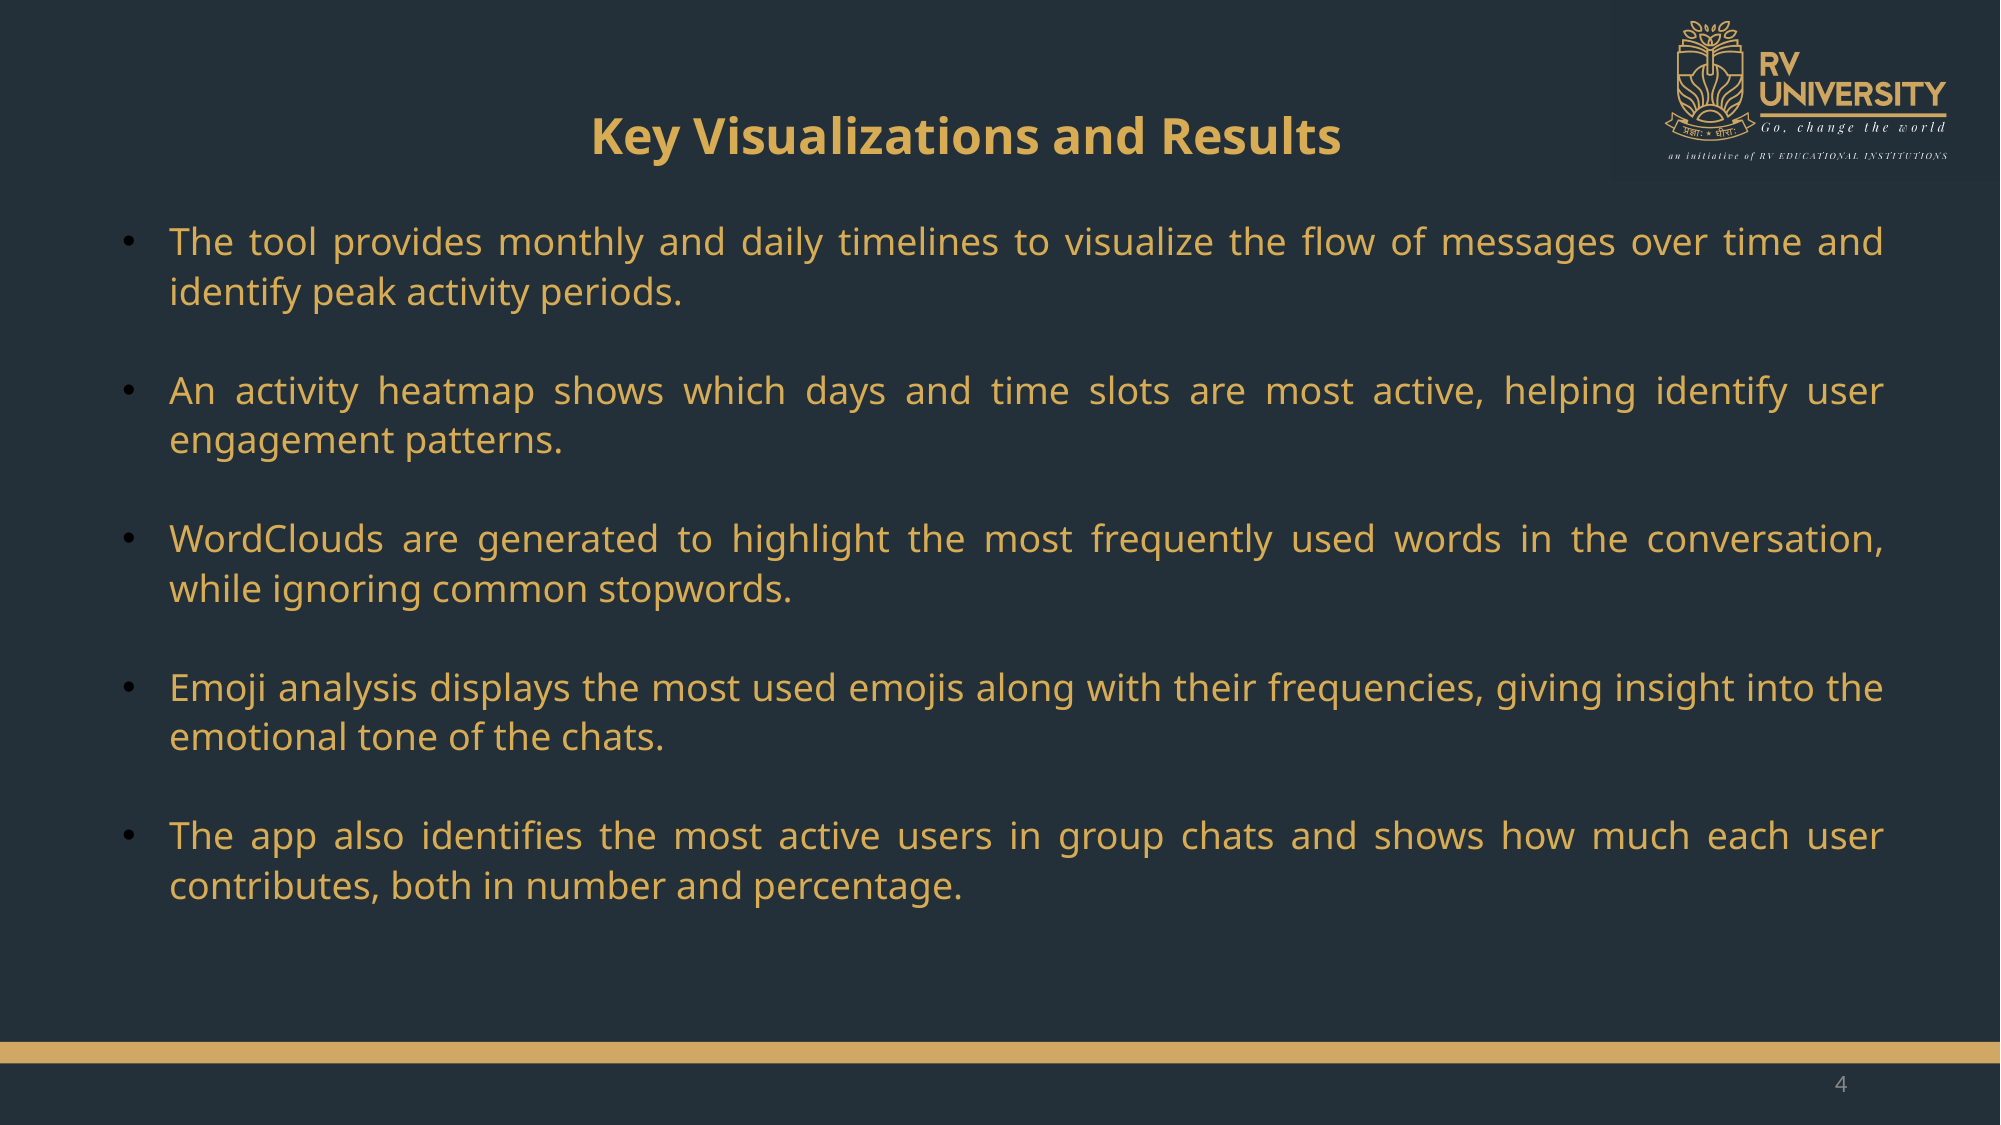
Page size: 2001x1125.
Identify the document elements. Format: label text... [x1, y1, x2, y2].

text_box The tool provides monthly and daily timelines to visualize the flow of messages over time and identify peak activity periods. An activity heatmap shows which days and time slots are most active, helping identify user engagement patterns. WordClouds are generated to highlight the most frequently used words in the conversation, while ignoring common stopwords. Emoji analysis displays the most used emojis along with their frequencies, giving insight into the emotional tone of the chats. The app also identifies the most active users in group chats and shows how much each user contributes, both in number and percentage. [88, 198, 1902, 904]
text_box Key Visualizations and Results [509, 83, 1424, 186]
slide_number 4 [1412, 1061, 1863, 1103]
picture [1609, 0, 2000, 183]
